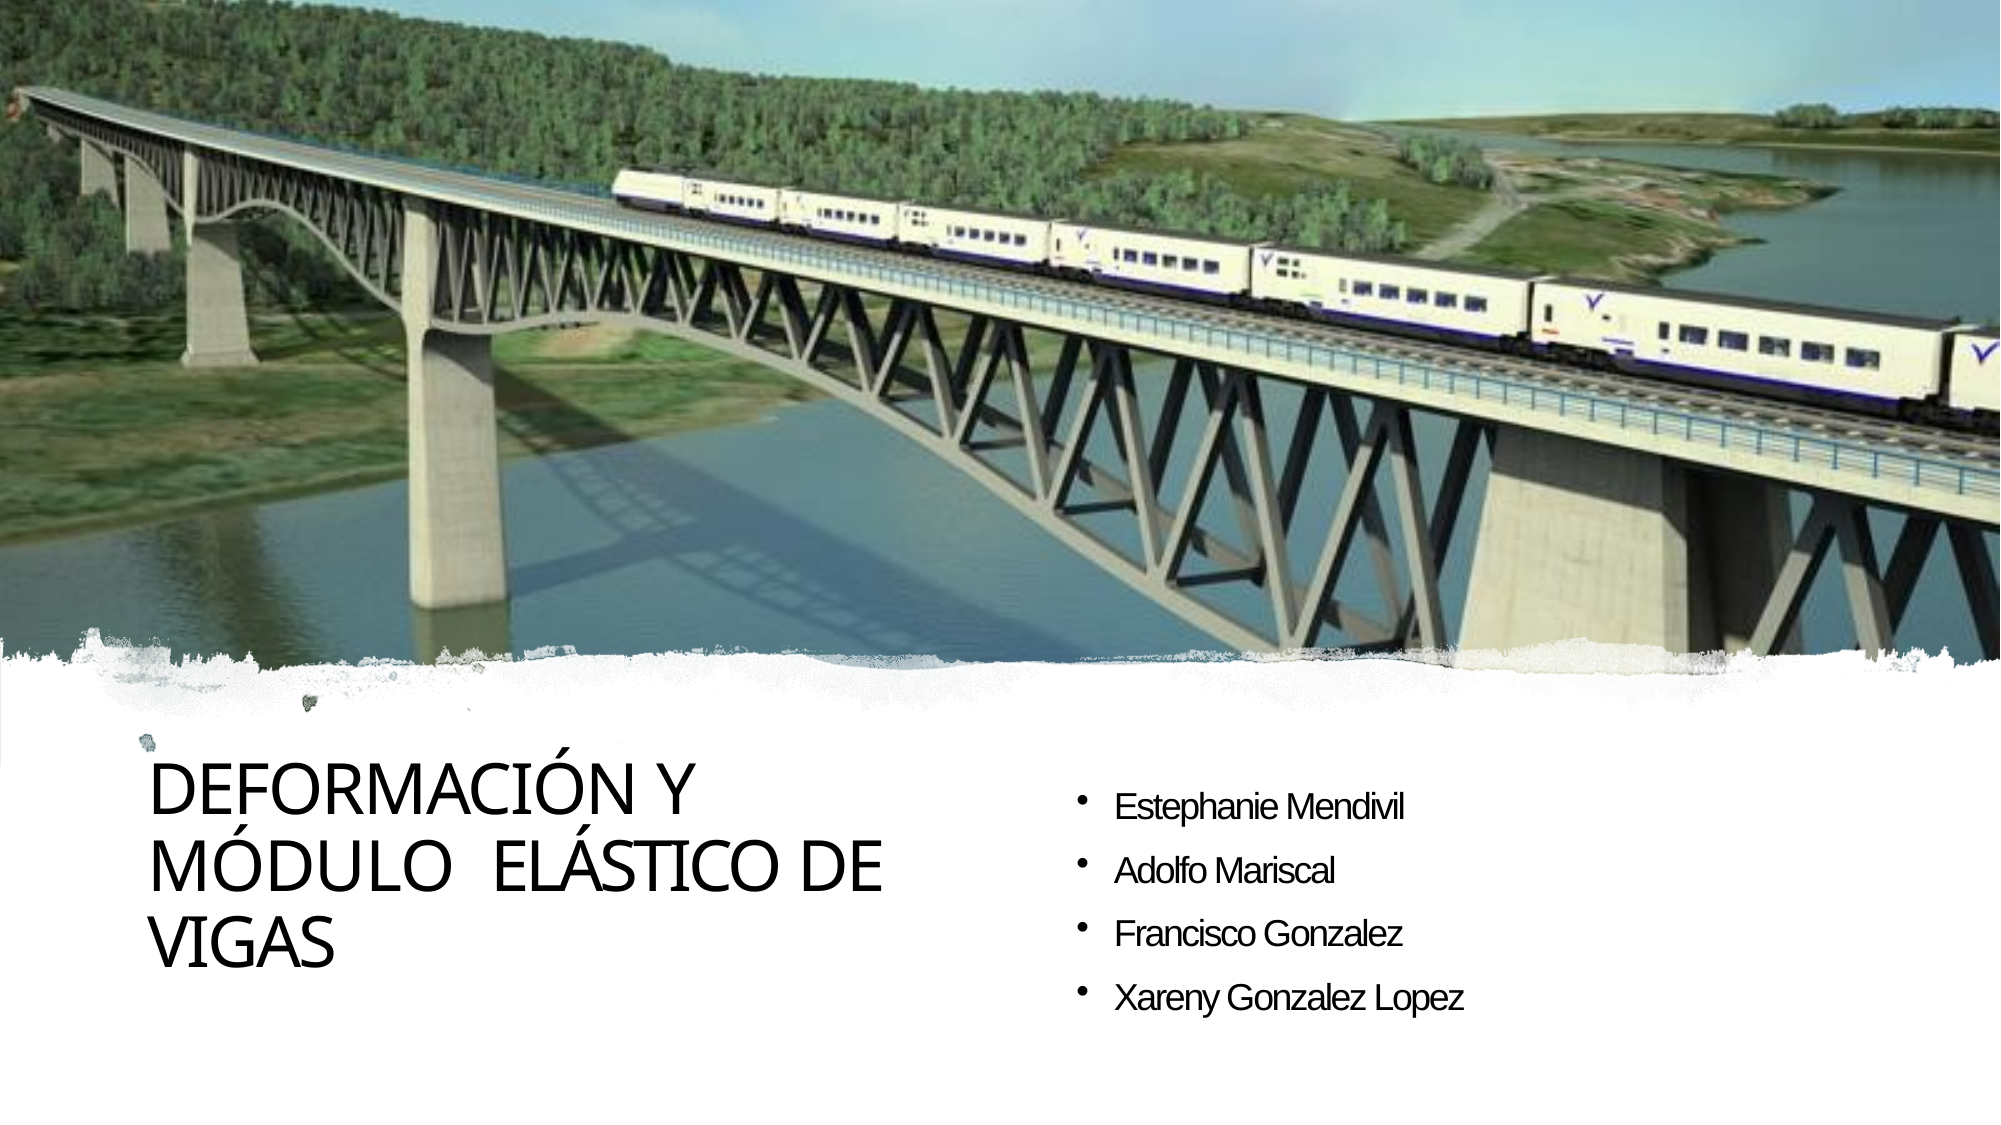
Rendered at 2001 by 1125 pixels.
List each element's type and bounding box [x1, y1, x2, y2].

text_box [0, 0, 2000, 1125]
